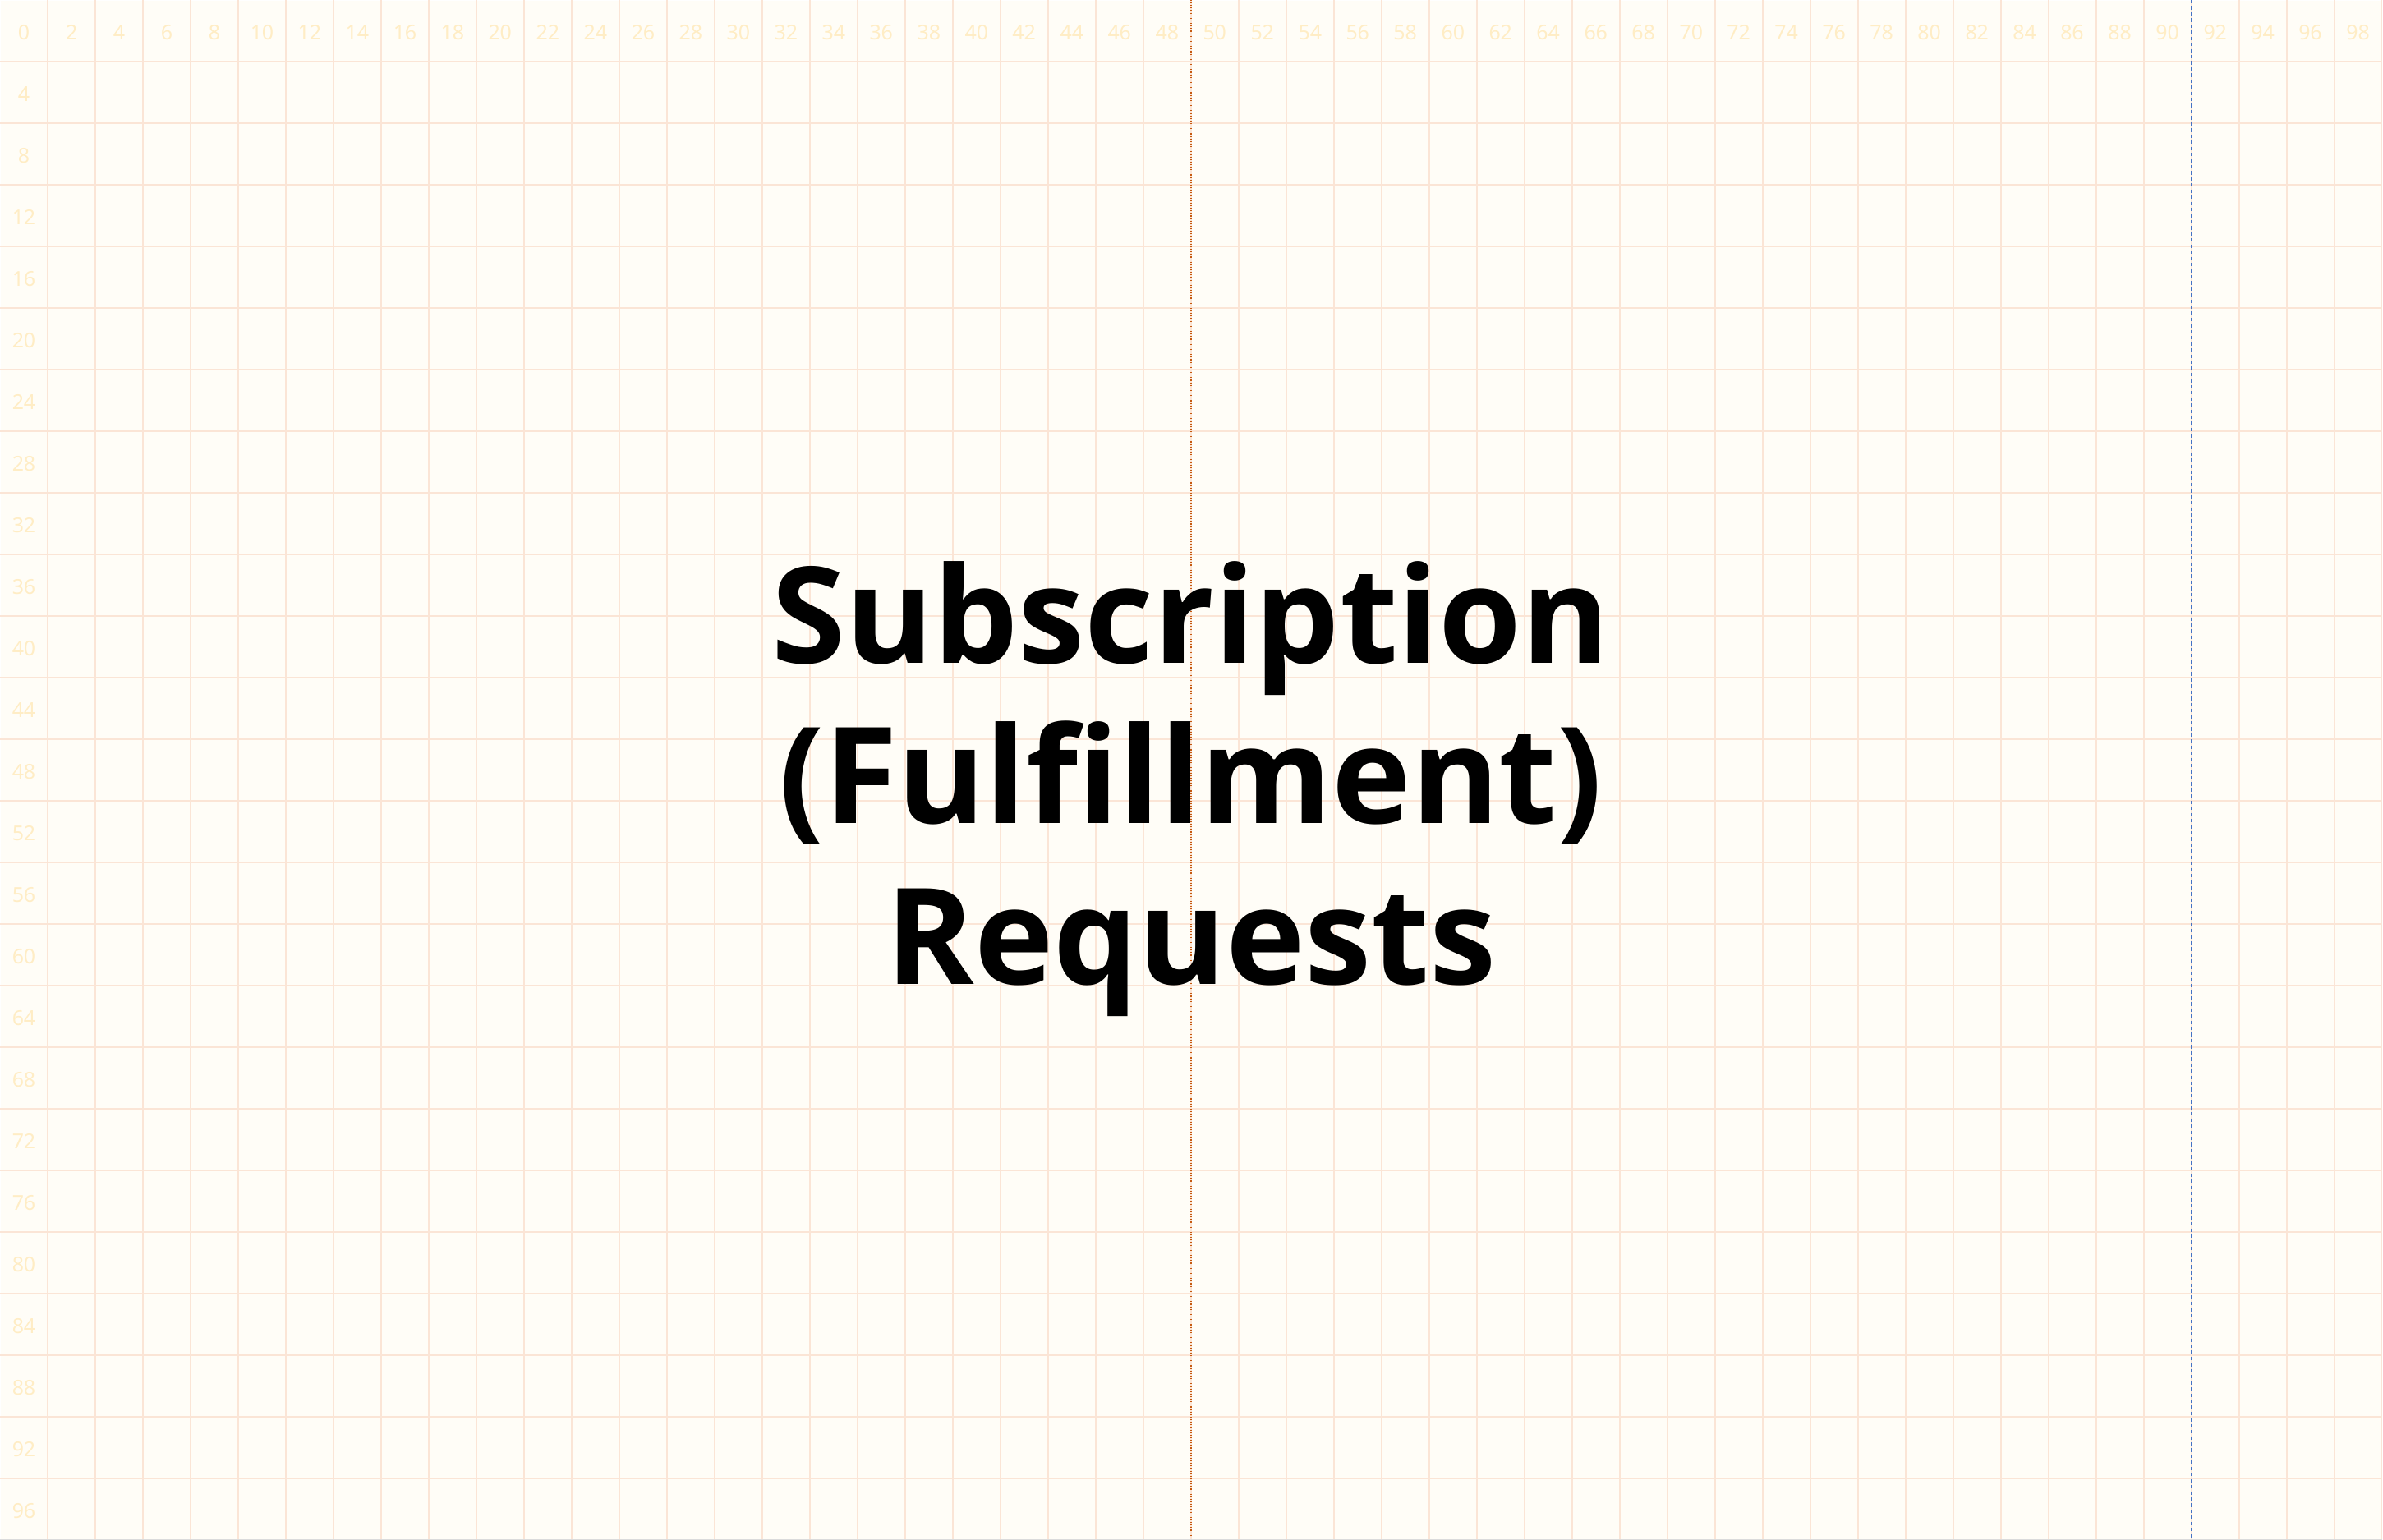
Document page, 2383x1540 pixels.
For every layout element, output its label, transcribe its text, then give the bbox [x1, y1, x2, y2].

text_box Subscription (Fulfillment) Requests [703, 574, 1679, 966]
